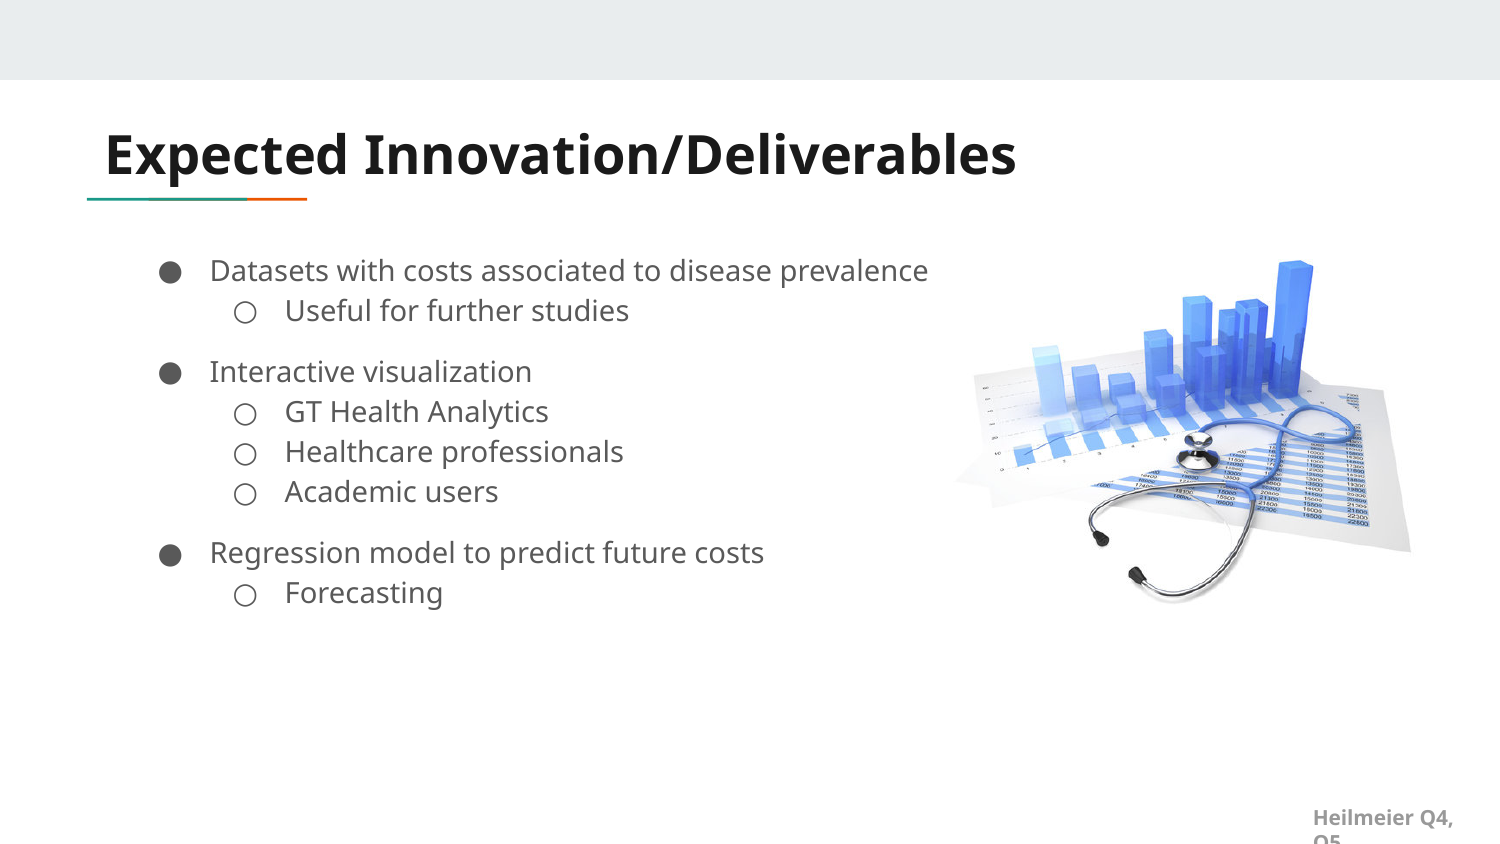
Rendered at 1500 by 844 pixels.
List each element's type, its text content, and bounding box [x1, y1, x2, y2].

title Expected Innovation/Deliverables [89, 105, 1352, 193]
text_box Heilmeier Q4, Q5 [1297, 789, 1500, 844]
list Datasets with costs associated to disease prevalence Useful for further studies Interactive visualization GT Health Analytics Healthcare professionals Academic users Regression model to predict future costs Forecasting [119, 231, 1381, 712]
picture [917, 252, 1454, 610]
